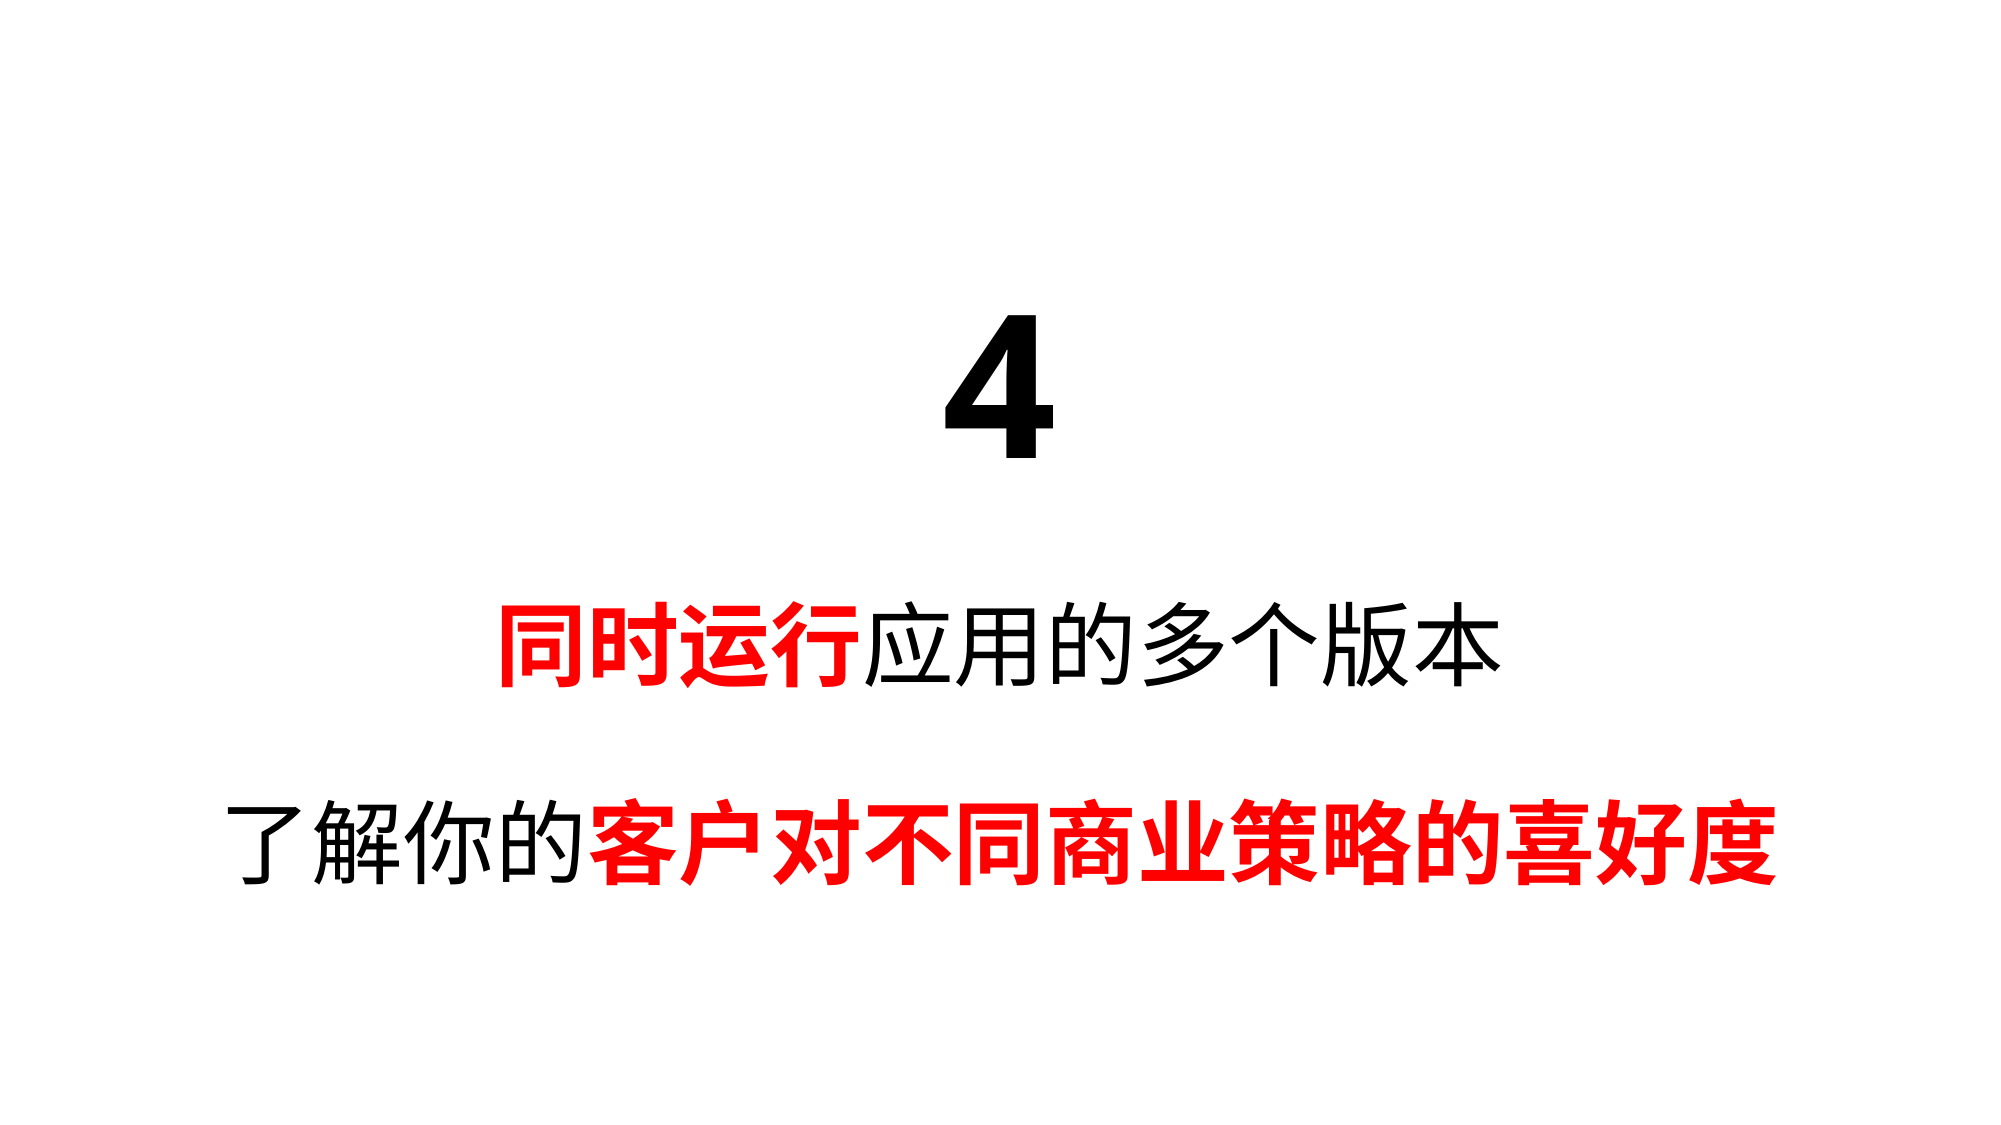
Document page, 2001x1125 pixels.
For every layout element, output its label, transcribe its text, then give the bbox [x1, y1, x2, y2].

title 4 同时运行应用的多个版本 了解你的客户对不同商业策略的喜好度 [137, 59, 1863, 1024]
